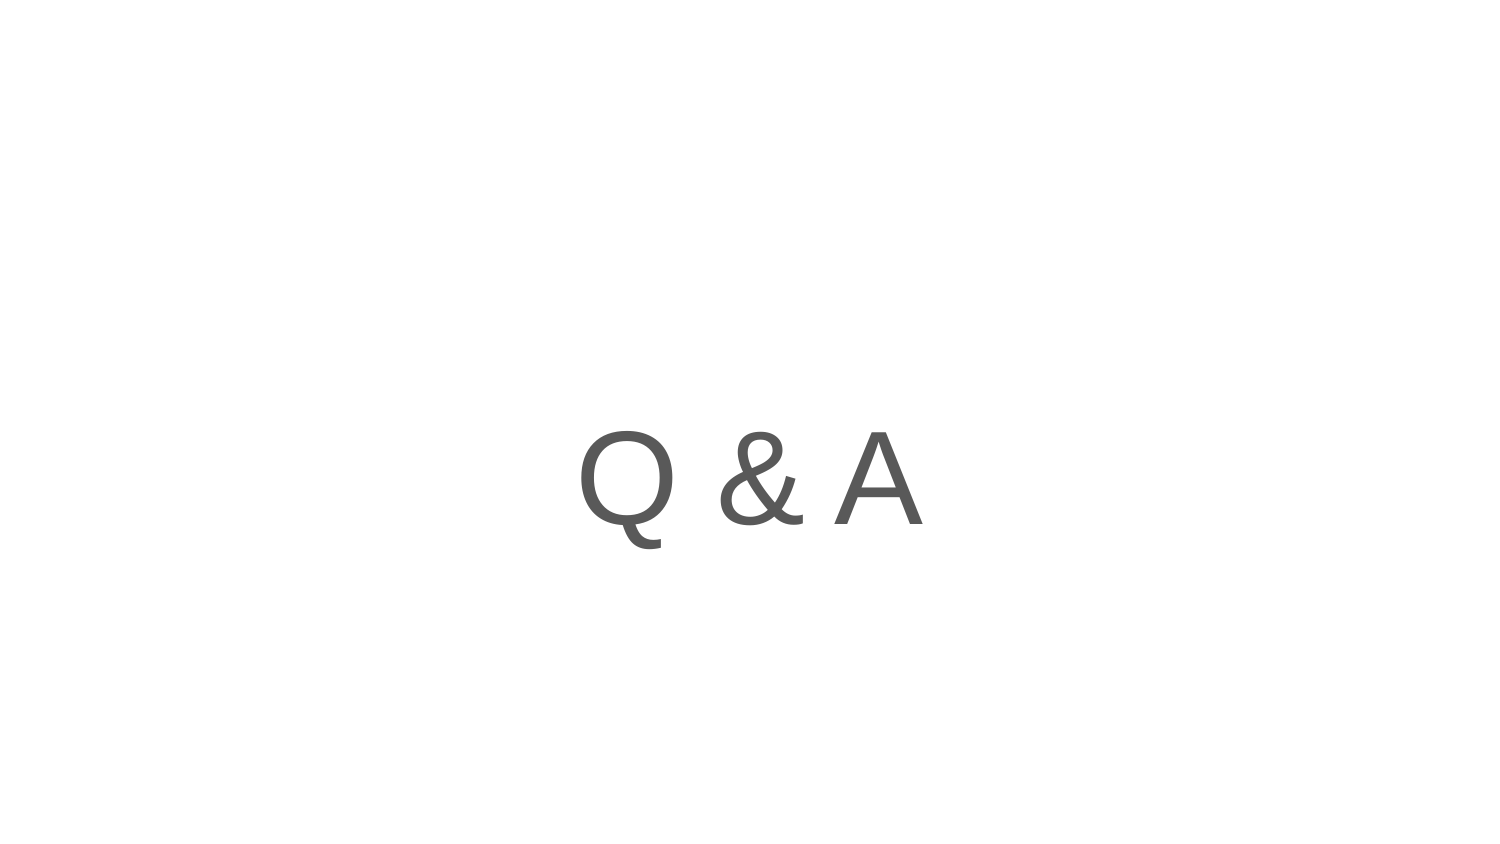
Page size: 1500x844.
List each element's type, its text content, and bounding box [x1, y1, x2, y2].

list Q & A [51, 189, 1449, 750]
